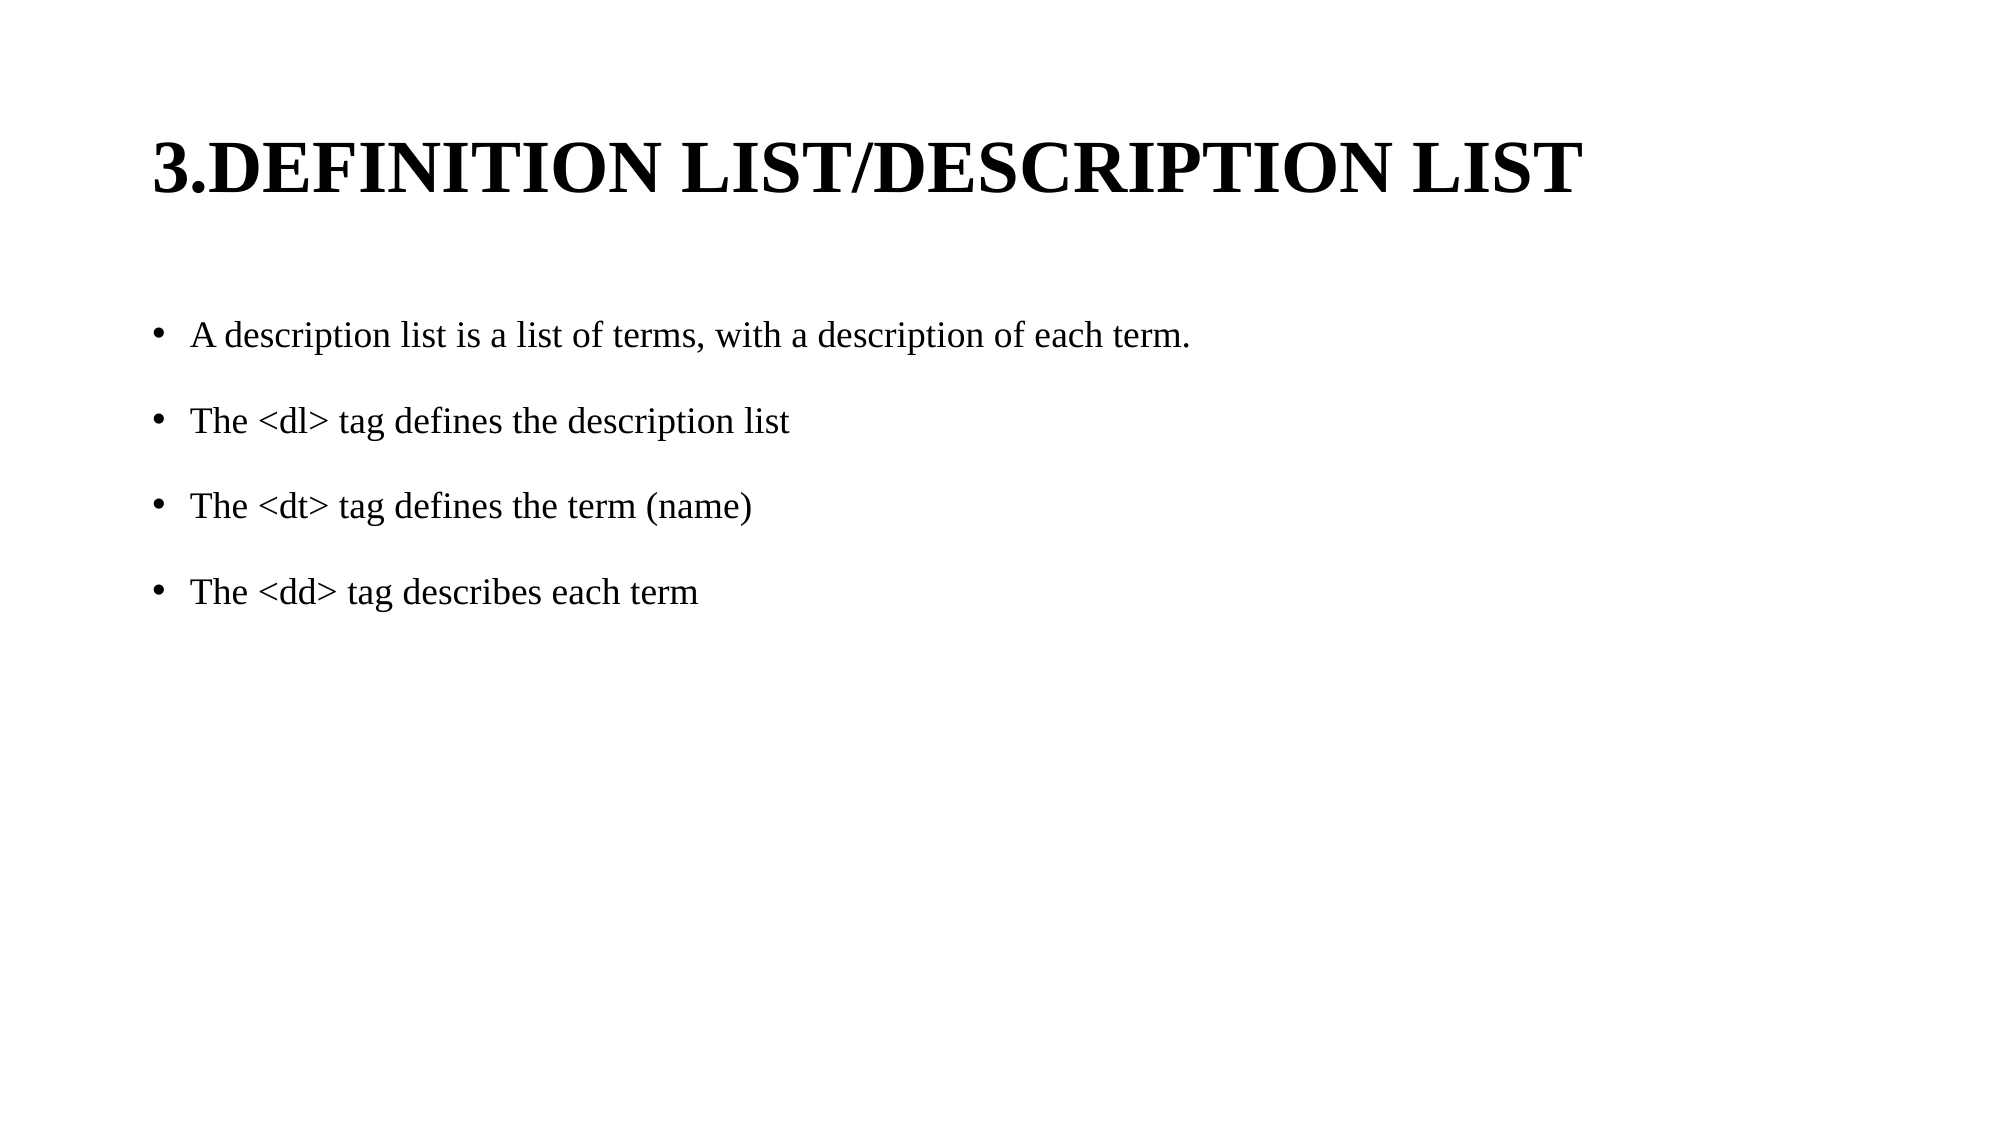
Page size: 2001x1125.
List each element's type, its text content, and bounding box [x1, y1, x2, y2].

title 3.DEFINITION LIST/DESCRIPTION LIST [137, 59, 1863, 278]
list A description list is a list of terms, with a description of each term. The <dl> tag defines the description list The <dt> tag defines the term (name) The <dd> tag describes each term [137, 299, 1863, 1014]
